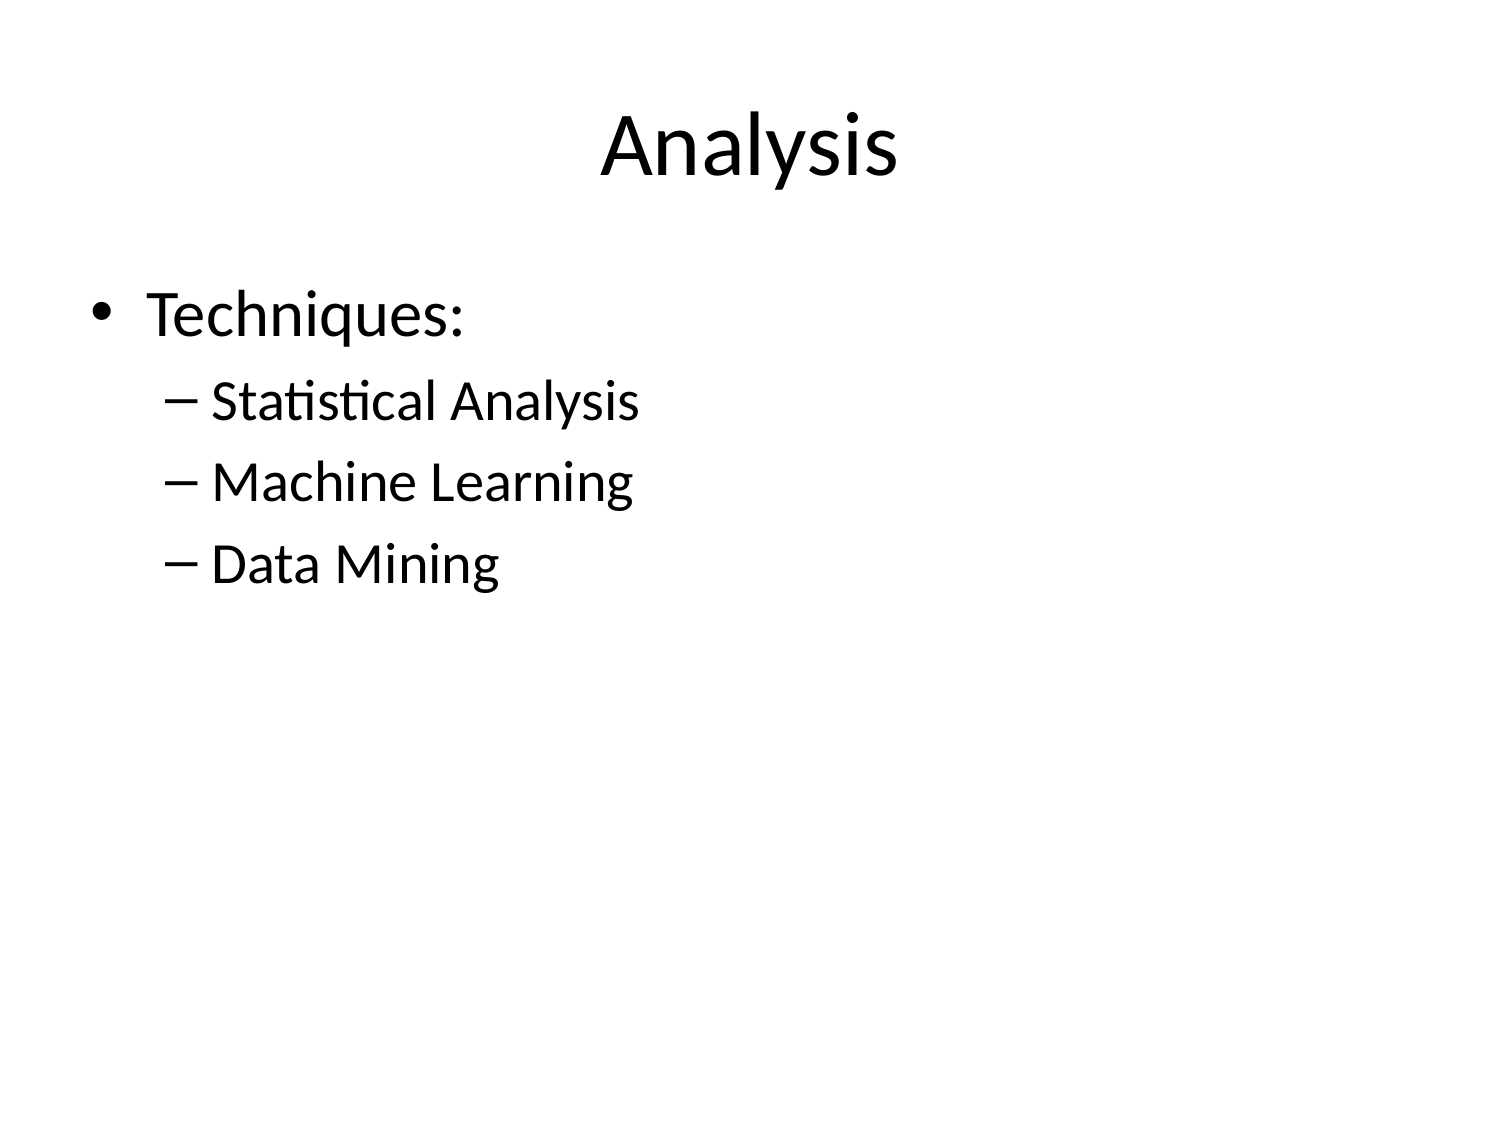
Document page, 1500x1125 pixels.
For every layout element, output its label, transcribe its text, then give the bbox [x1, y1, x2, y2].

list Techniques: Statistical Analysis Machine Learning Data Mining [75, 262, 1425, 1005]
title Analysis [75, 45, 1425, 233]
